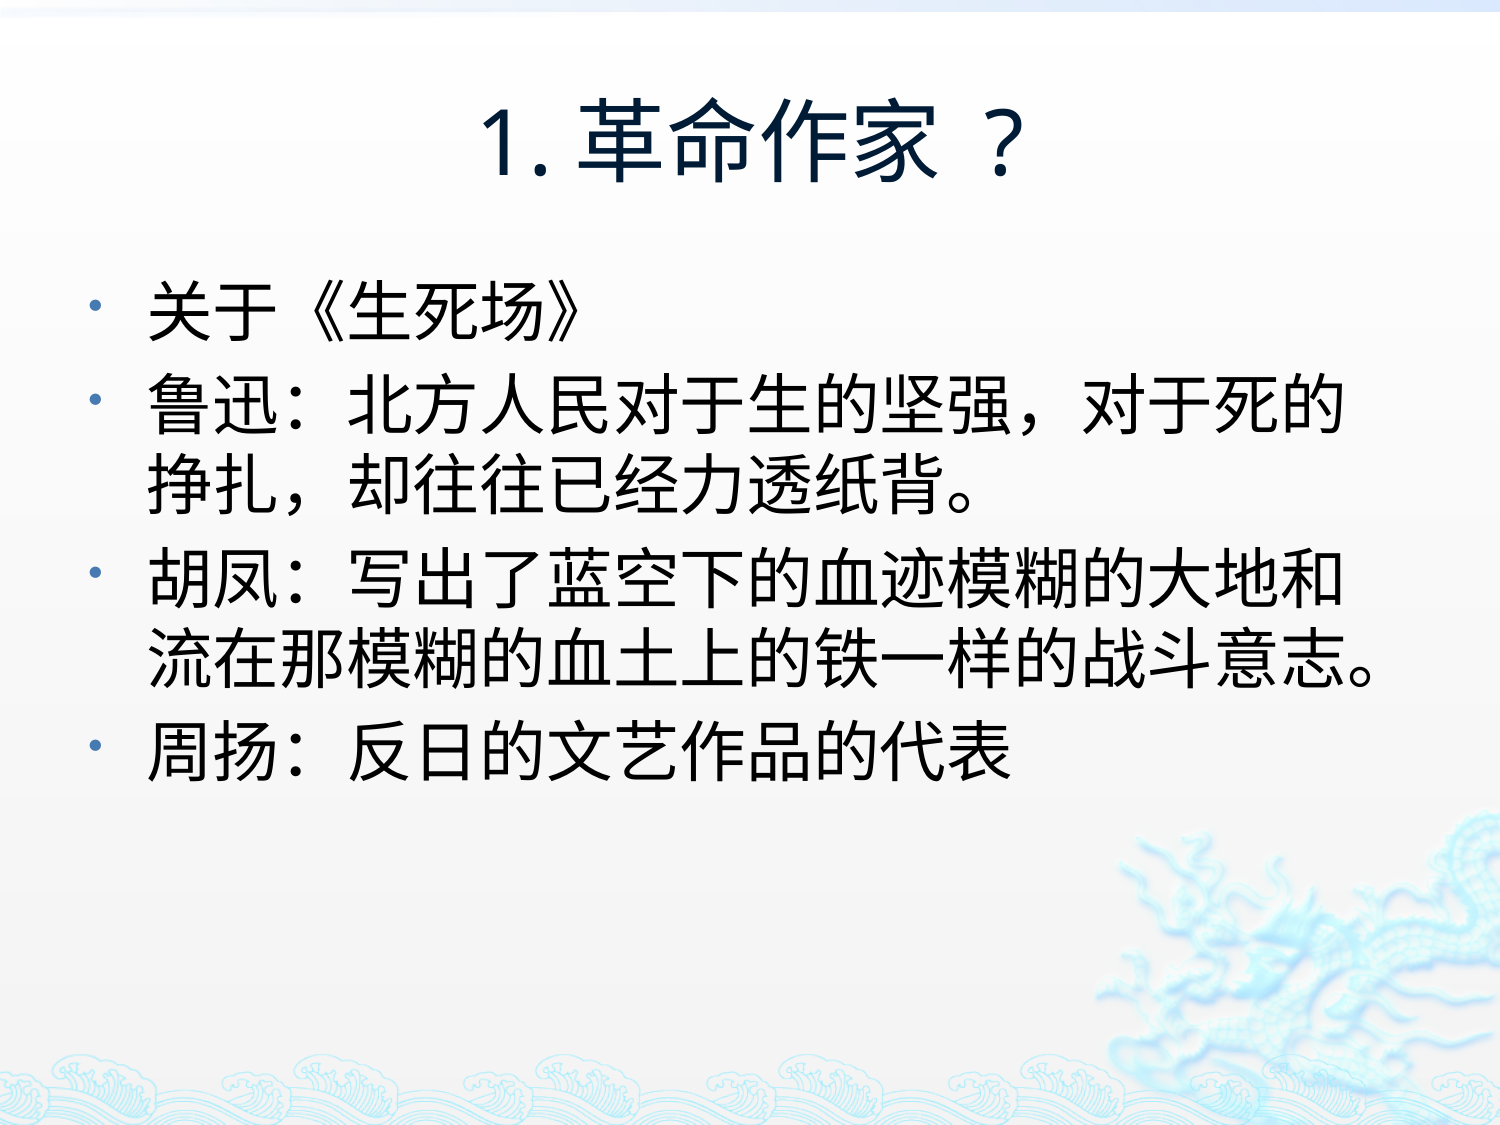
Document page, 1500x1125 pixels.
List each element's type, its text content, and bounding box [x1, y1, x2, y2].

list 关于《生死场》 鲁迅：北方人民对于生的坚强，对于死的挣扎，却往往已经力透纸背。 胡凤：写出了蓝空下的血迹模糊的大地和流在那模糊的血土上的铁一样的战斗意志。 周扬：反日的文艺作品的代表 [75, 262, 1425, 1005]
title 1.革命作家 ? [75, 45, 1425, 233]
